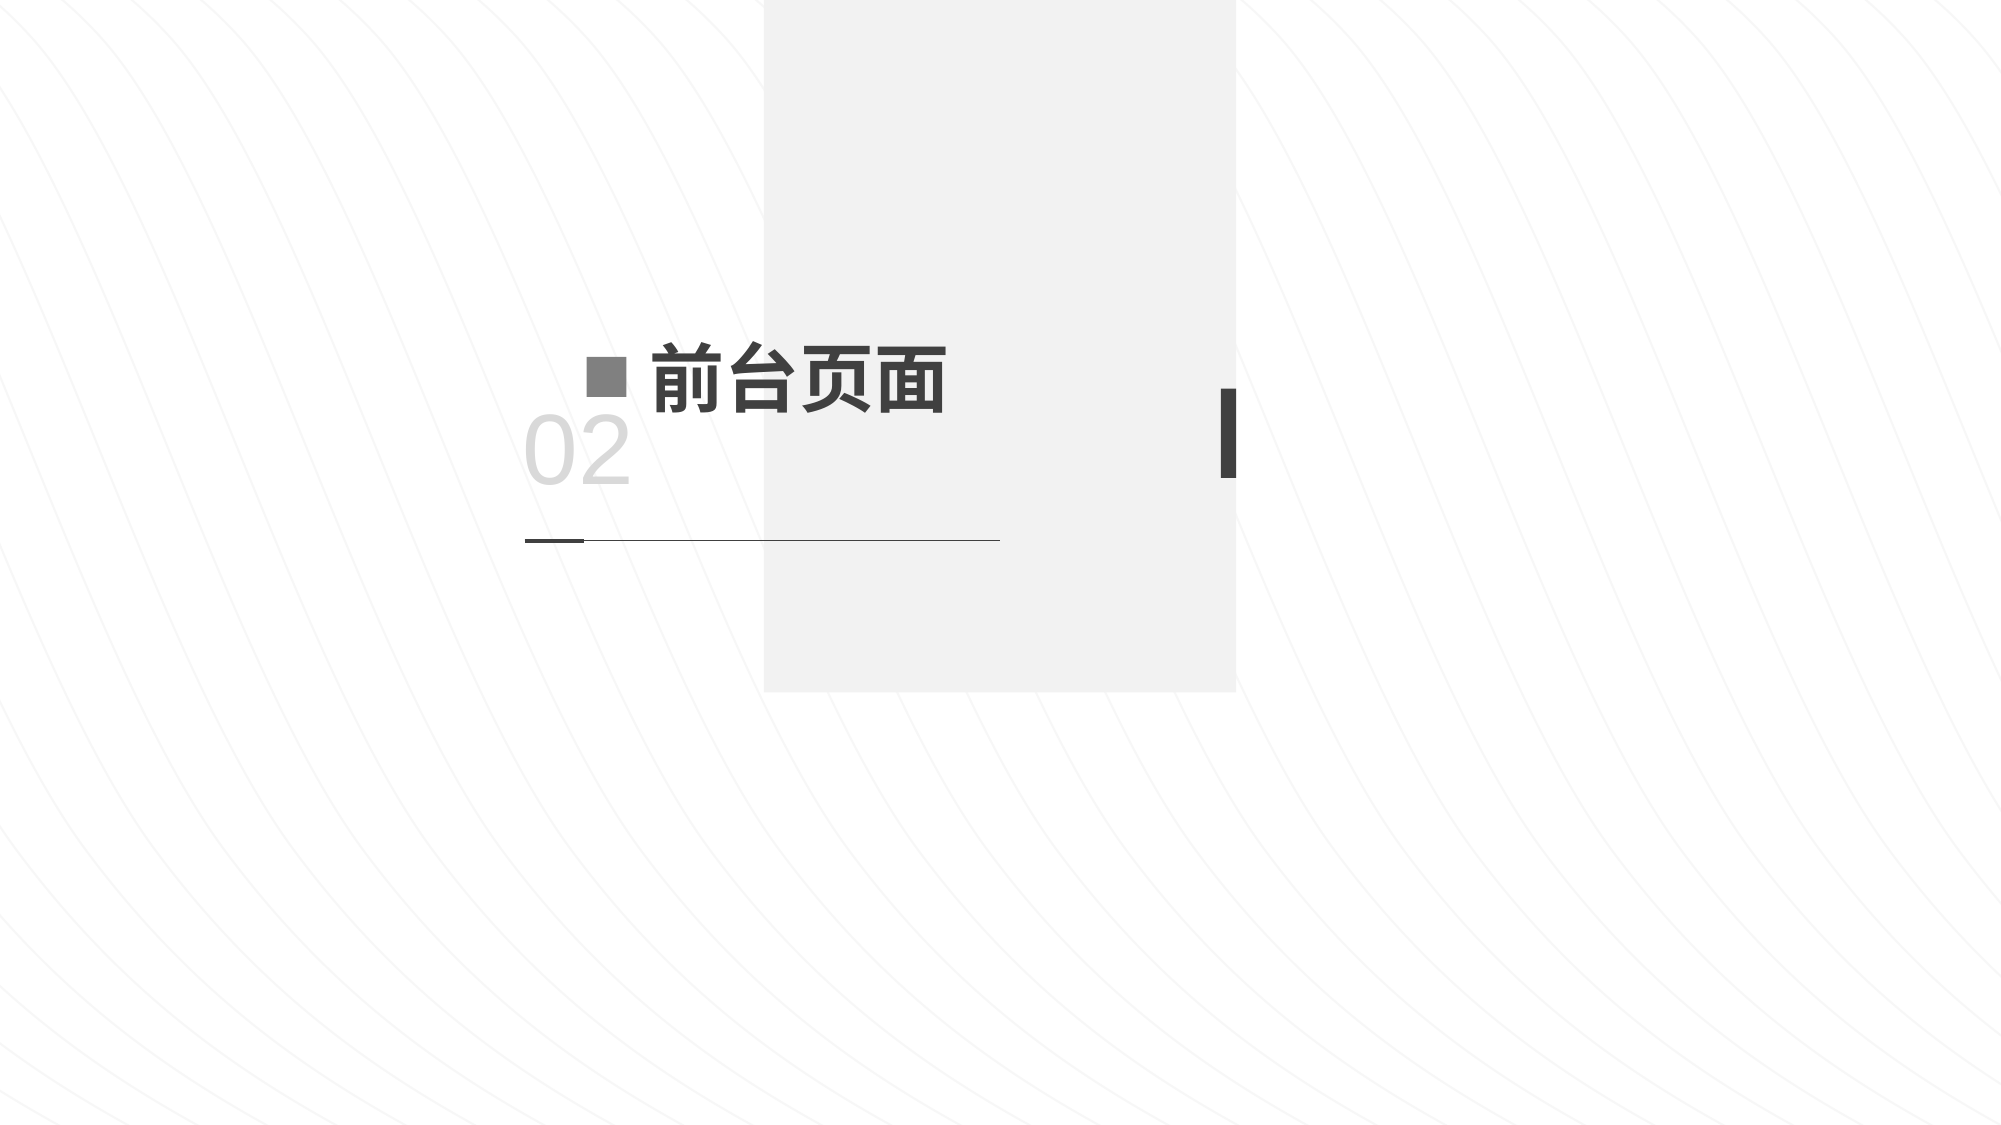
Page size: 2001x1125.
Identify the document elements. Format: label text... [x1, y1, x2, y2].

title 前台页面 [634, 340, 968, 429]
list 02 [507, 391, 651, 516]
